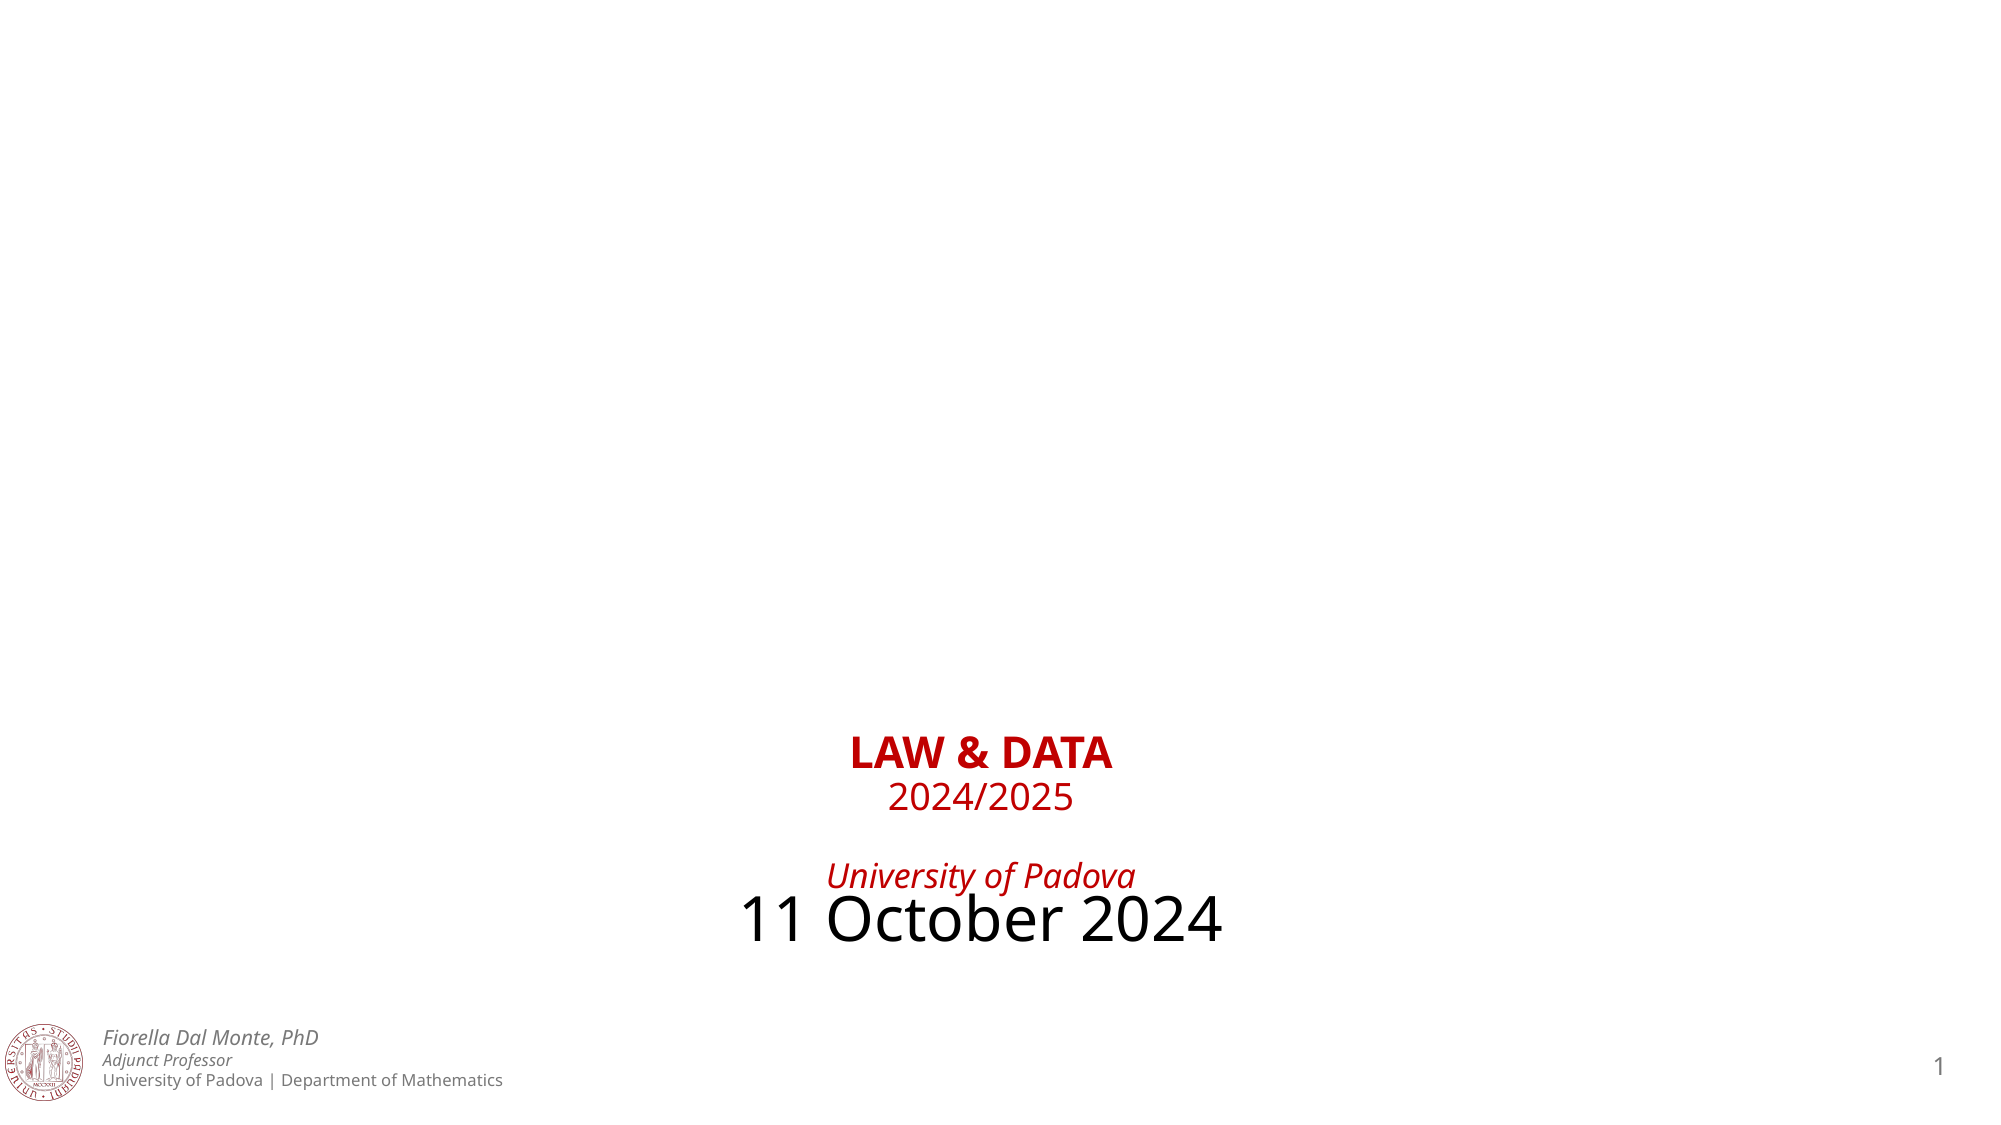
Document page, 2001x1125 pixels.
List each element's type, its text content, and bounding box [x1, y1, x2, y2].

slide_number 1 [1511, 1037, 1962, 1098]
picture [5, 1023, 84, 1102]
footer Fiorella Dal Monte, PhD Adjunct Professor University of Padova | Department of Mathematics [0, 1008, 1994, 1125]
subtitle 11 October 2024 [230, 879, 1731, 1008]
title LAW & DATA 2024/2025 University of Padova [230, 602, 1731, 879]
